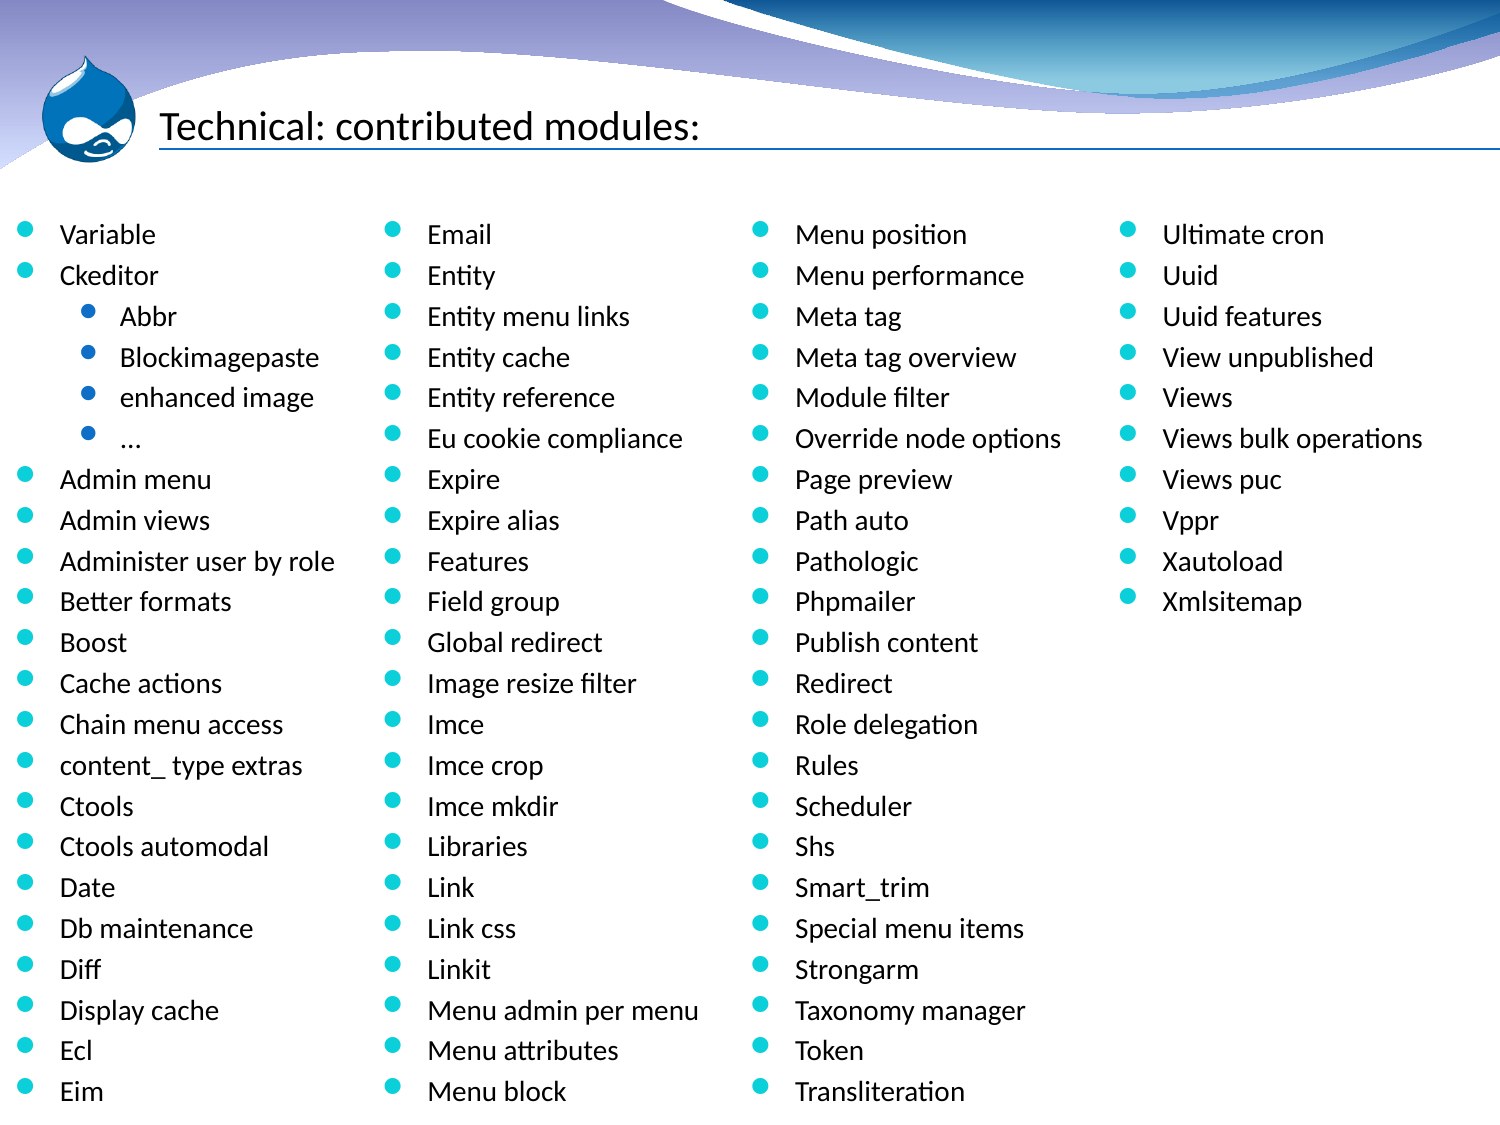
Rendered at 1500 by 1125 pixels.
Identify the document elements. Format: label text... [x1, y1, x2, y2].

title Technical: contributed modules: [159, 103, 1486, 148]
picture [41, 54, 136, 163]
list Variable Ckeditor Abbr Blockimagepaste enhanced image ... Admin menu Admin views Administer user by role Better formats Boost Cache actions Chain menu access content_ type extras Ctools Ctools automodal Date Db maintenance Diff Display cache Ecl Eim Email Entity Entity menu links Entity cache Entity reference Eu cookie compliance Expire Expire alias Features Field group Global redirect Image resize filter Imce Imce crop Imce mkdir Libraries Link Link css Linkit Menu admin per menu Menu attributes Menu block Menu position Menu performance Meta tag Meta tag overview Module filter Override node options Page preview Path auto Pathologic Phpmailer Publish content Redirect Role delegation Rules Scheduler Shs Smart_trim Special menu items Strongarm Taxonomy manager Token Transliteration Ultimate cron Uuid Uuid features View unpublished Views Views bulk operations Views puc Vppr Xautoload Xmlsitemap [0, 208, 1500, 1125]
